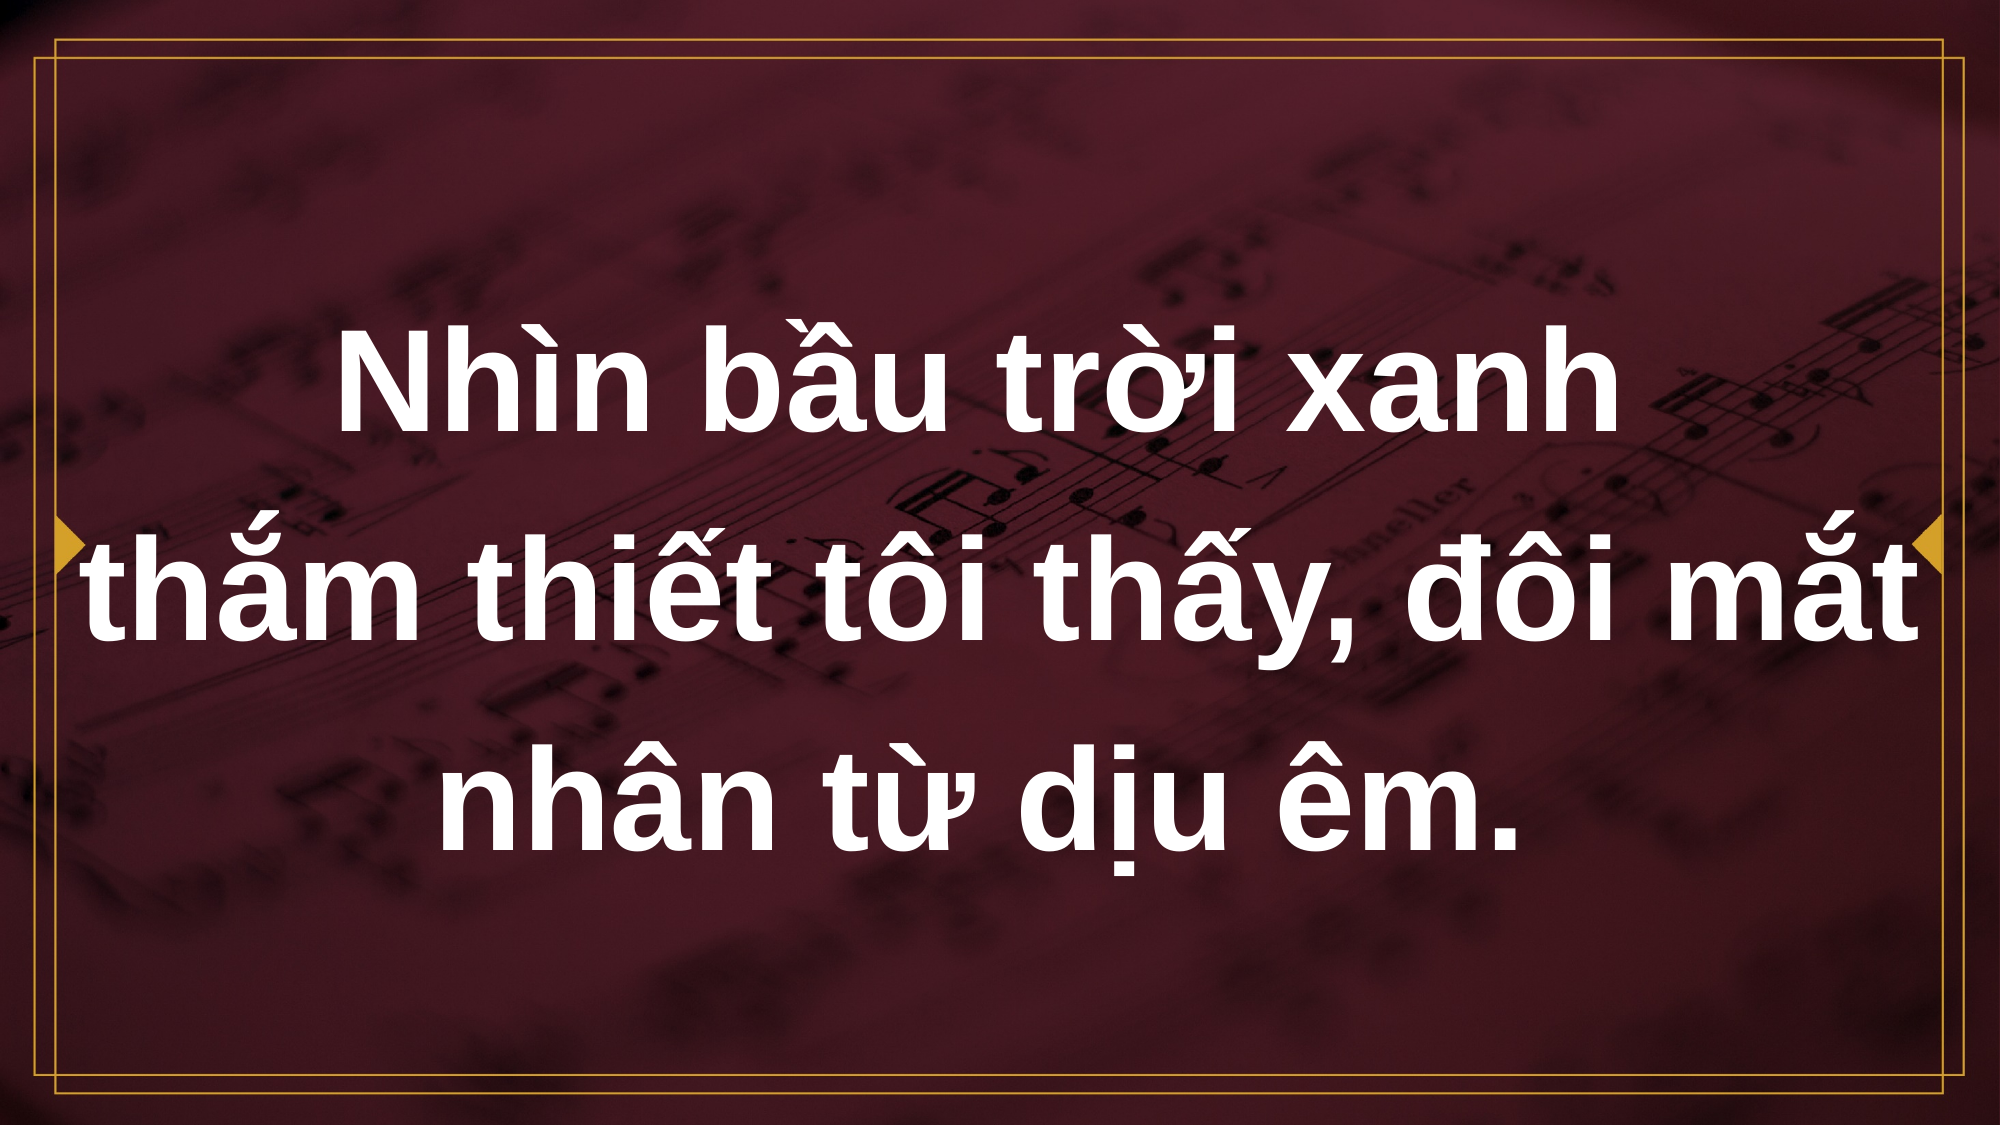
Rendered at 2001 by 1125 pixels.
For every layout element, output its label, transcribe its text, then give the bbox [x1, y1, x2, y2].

title Nhìn bầu trời xanh thắm thiết tôi thấy, đôi mắt nhân từ dịu êm. [55, 53, 1945, 1077]
picture [0, 0, 2000, 1125]
